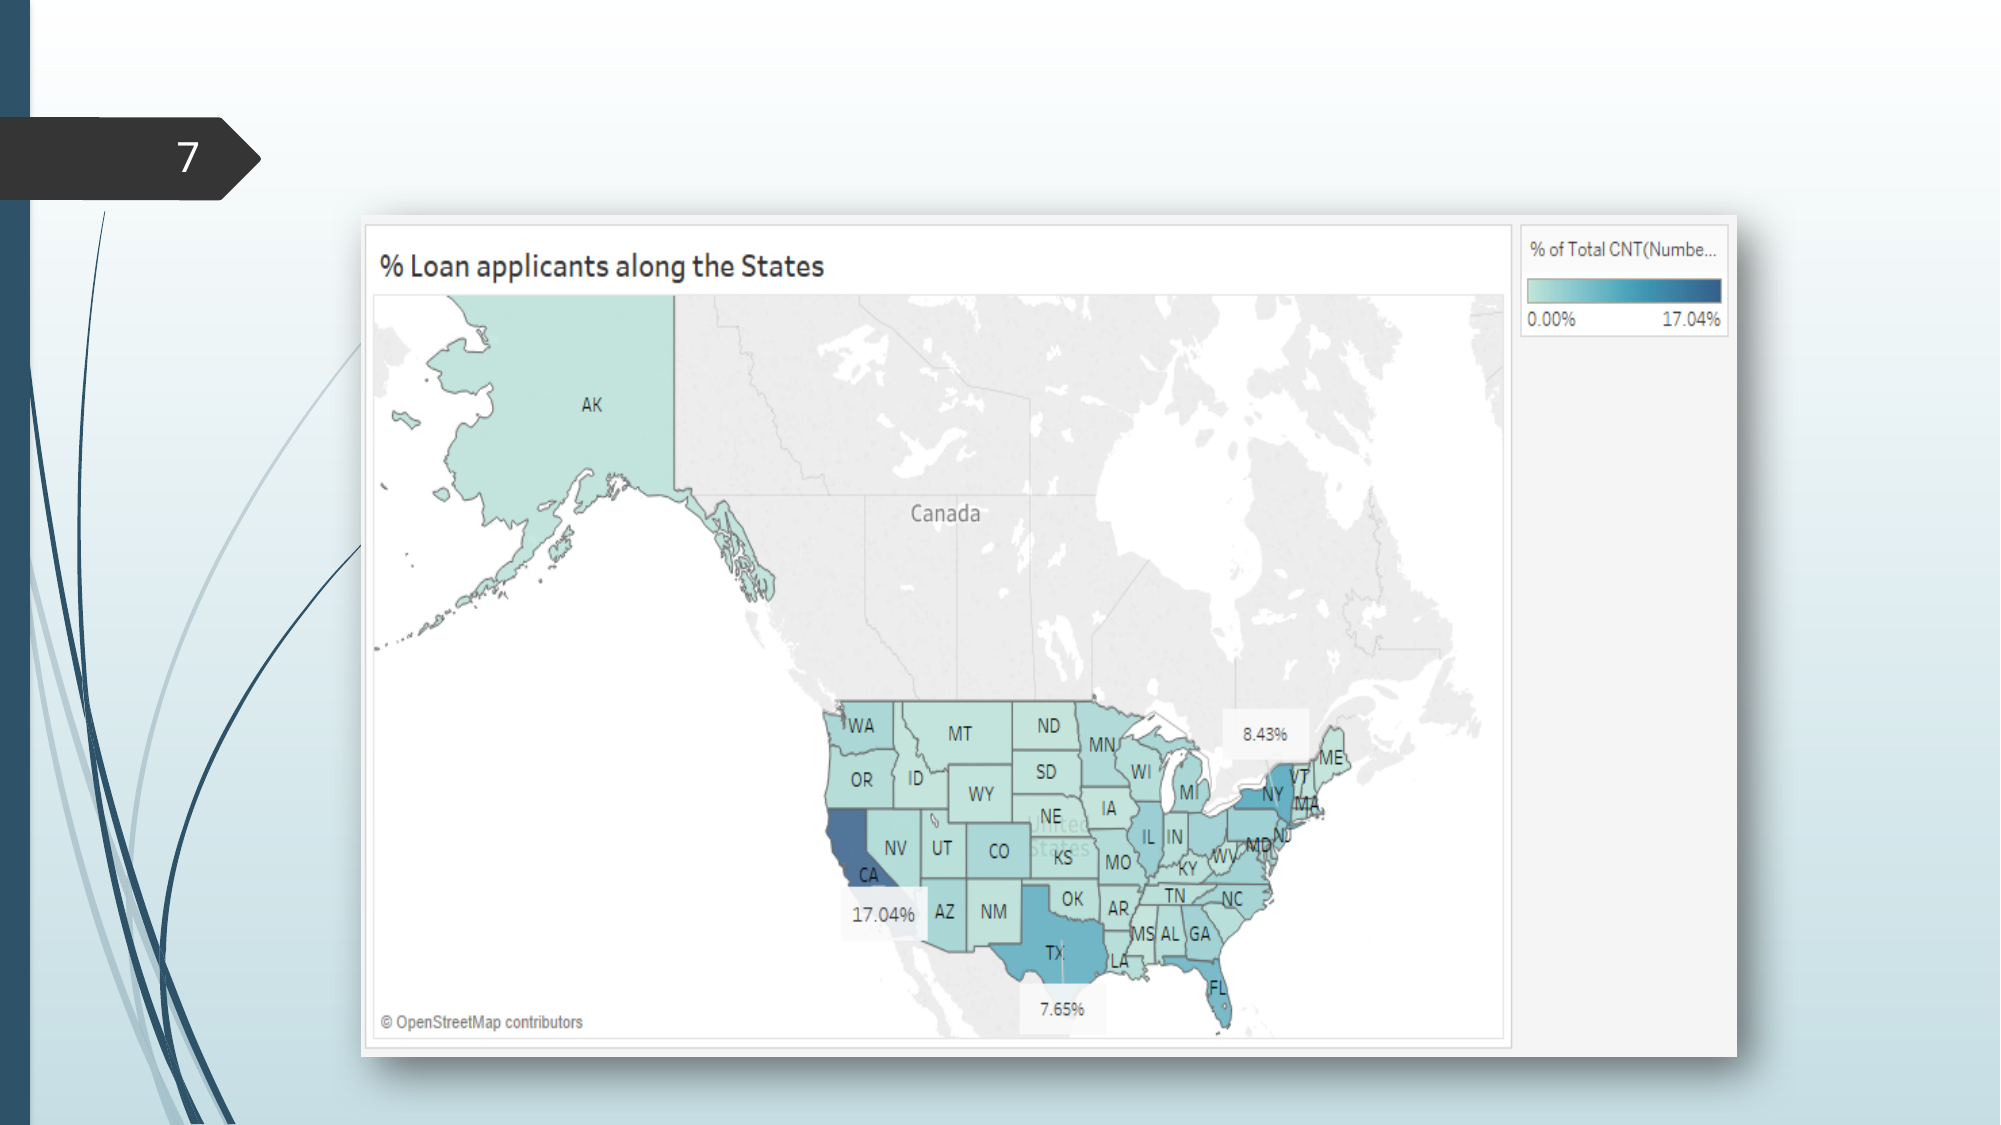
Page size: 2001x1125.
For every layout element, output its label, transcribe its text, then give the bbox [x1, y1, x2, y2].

picture [361, 215, 1737, 1057]
slide_number 7 [87, 129, 216, 190]
